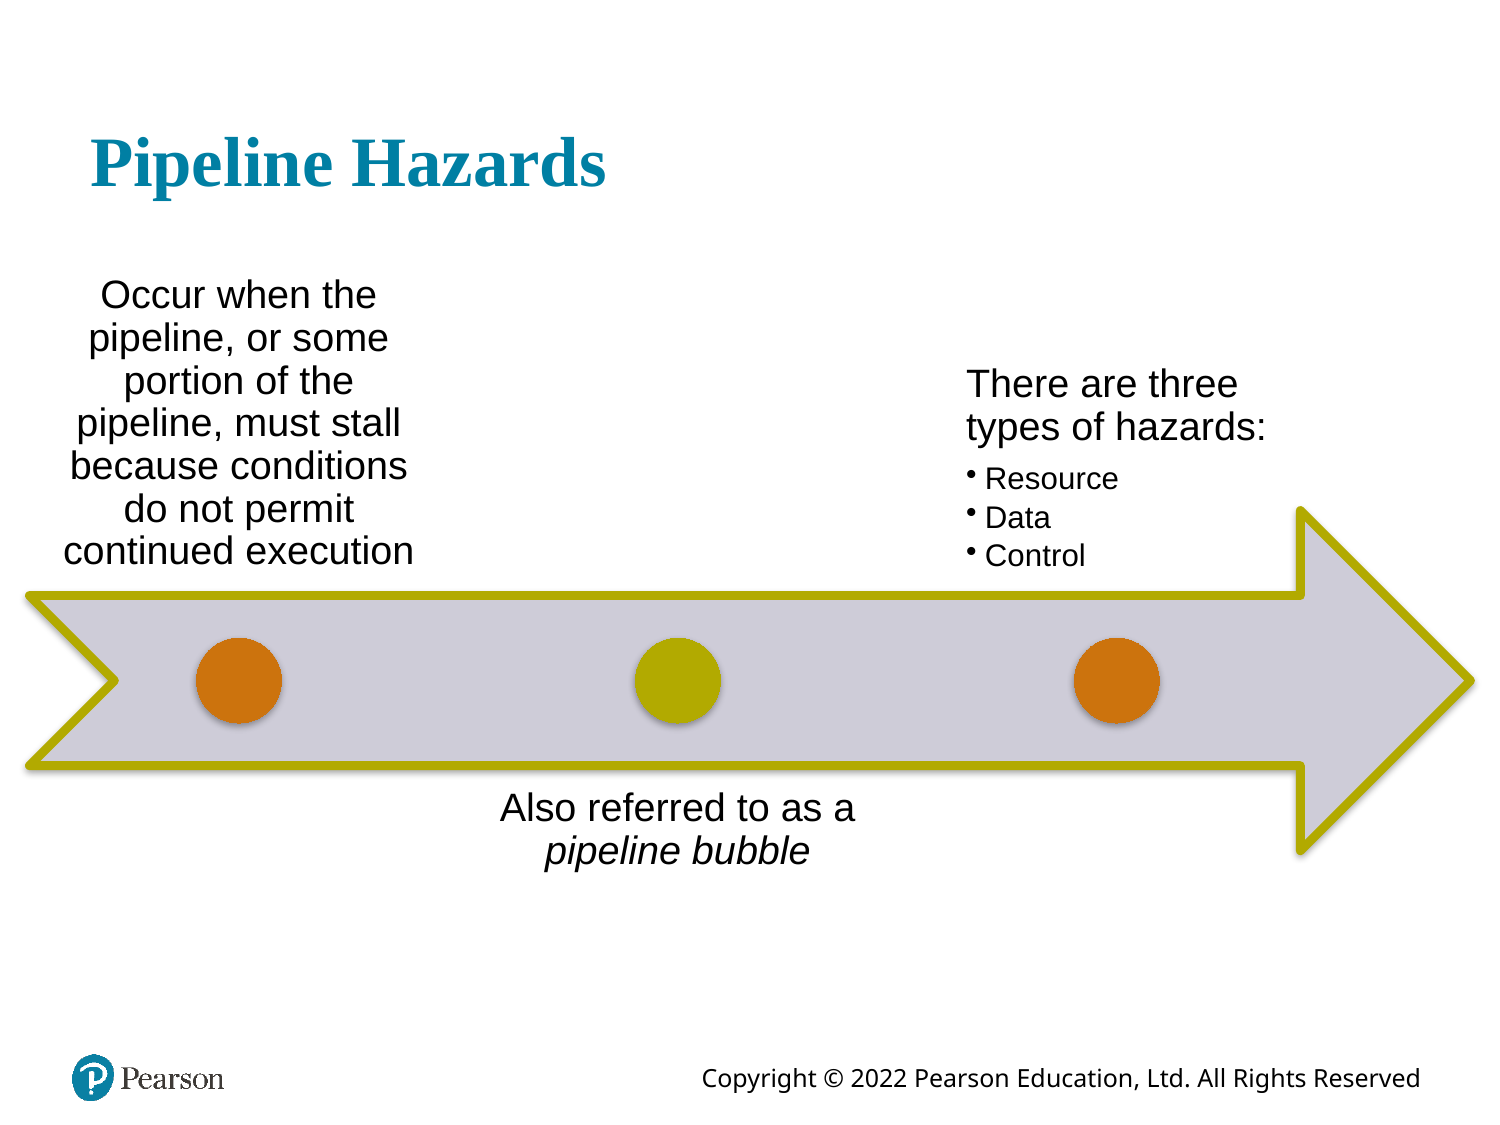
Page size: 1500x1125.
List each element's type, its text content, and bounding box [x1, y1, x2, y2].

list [29, 255, 1471, 1107]
title Pipeline Hazards [75, 35, 1425, 216]
